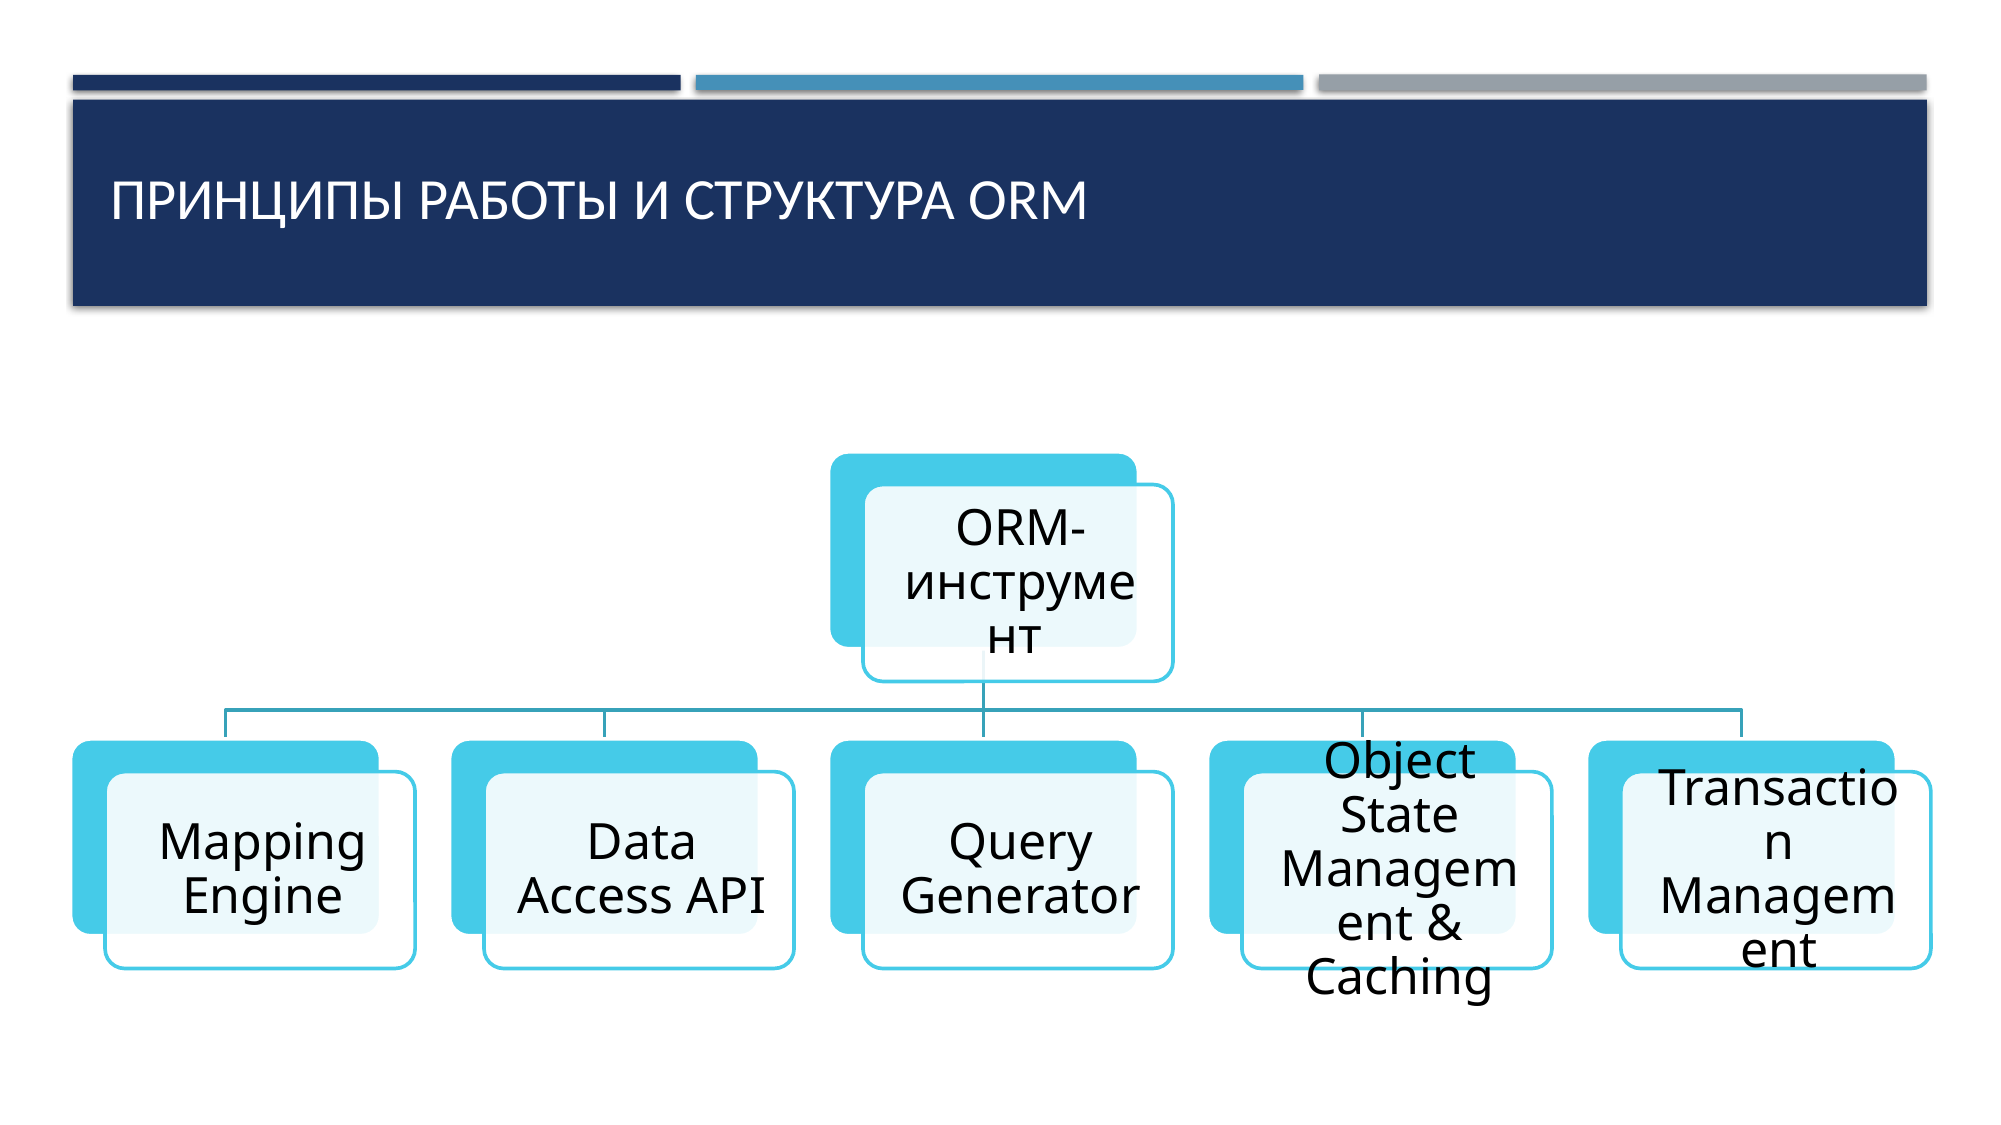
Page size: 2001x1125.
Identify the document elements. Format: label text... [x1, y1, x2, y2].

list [69, 354, 1933, 1066]
title Принципы работы и структура ORM [95, 143, 1905, 239]
